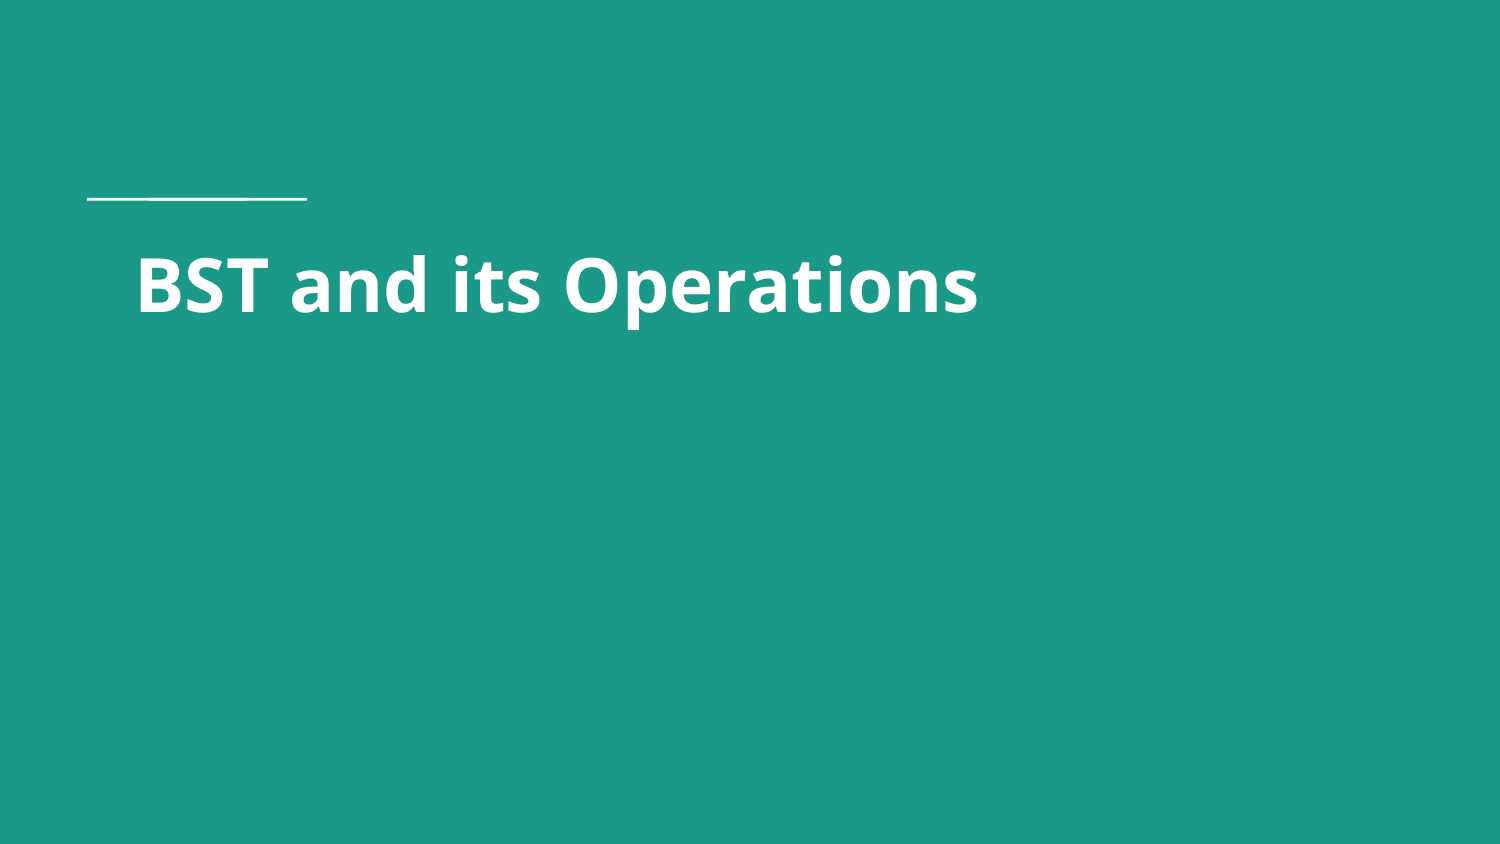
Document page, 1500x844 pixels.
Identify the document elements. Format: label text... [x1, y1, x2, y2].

title BST and its Operations [119, 216, 1381, 466]
